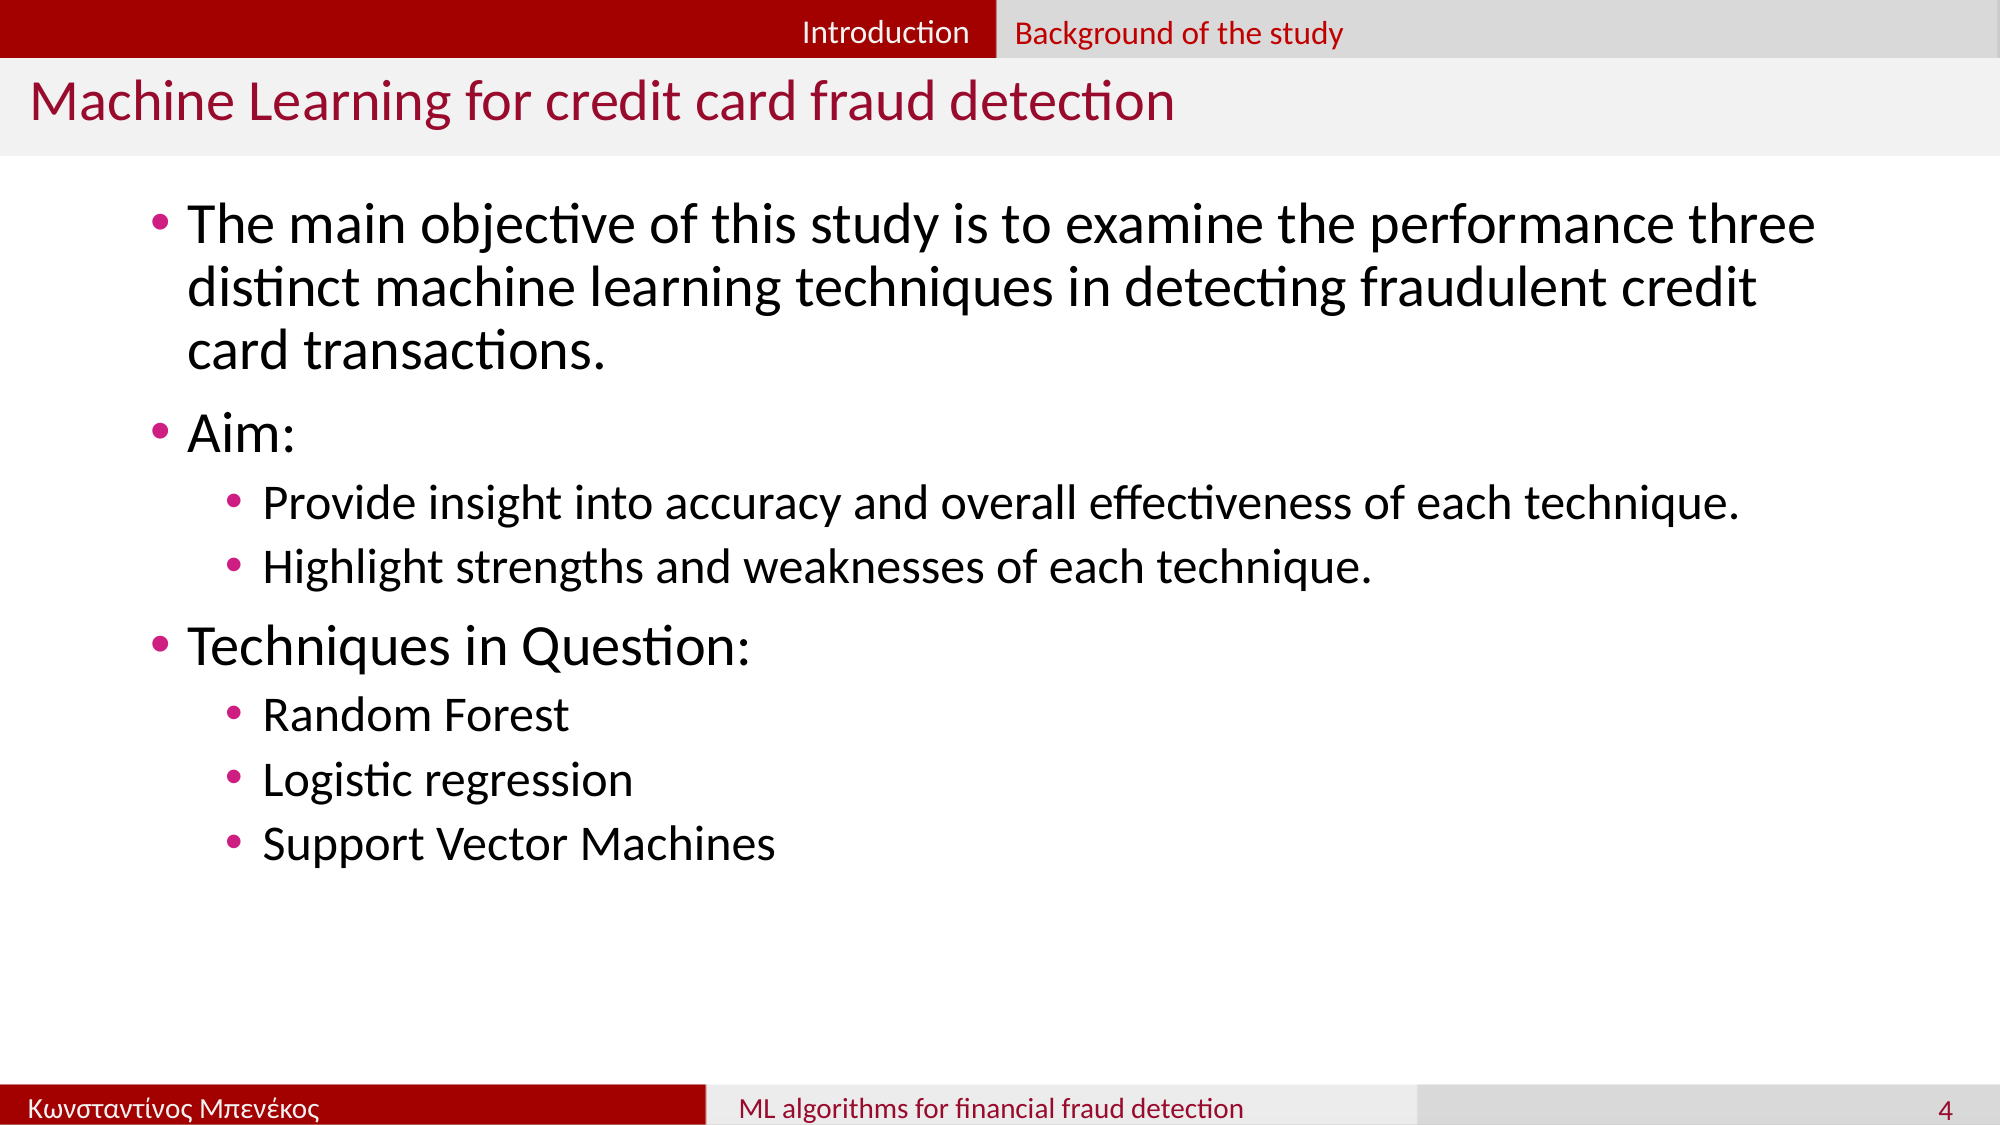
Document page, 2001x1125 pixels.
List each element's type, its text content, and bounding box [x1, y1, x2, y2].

list Machine Learning for credit card fraud detection [15, 71, 1656, 132]
list Background of the study [999, 8, 1970, 56]
list ML algorithms for financial fraud detection [723, 1085, 1398, 1125]
slide_number 4 [1430, 1084, 1968, 1122]
list Introduction [15, 6, 985, 55]
picture [0, 1083, 2000, 1125]
list Κωνσταντίνος Μπενέκος [13, 1085, 666, 1121]
list The main objective of this study is to examine the performance three distinct machine learning techniques in detecting fraudulent credit card transactions. Aim: Provide insight into accuracy and overall effectiveness of each technique. Highlight strengths and weaknesses of each technique. Techniques in Question: Random Forest Logistic regression Support Vector Machines [135, 185, 1861, 966]
picture [0, 0, 2000, 156]
